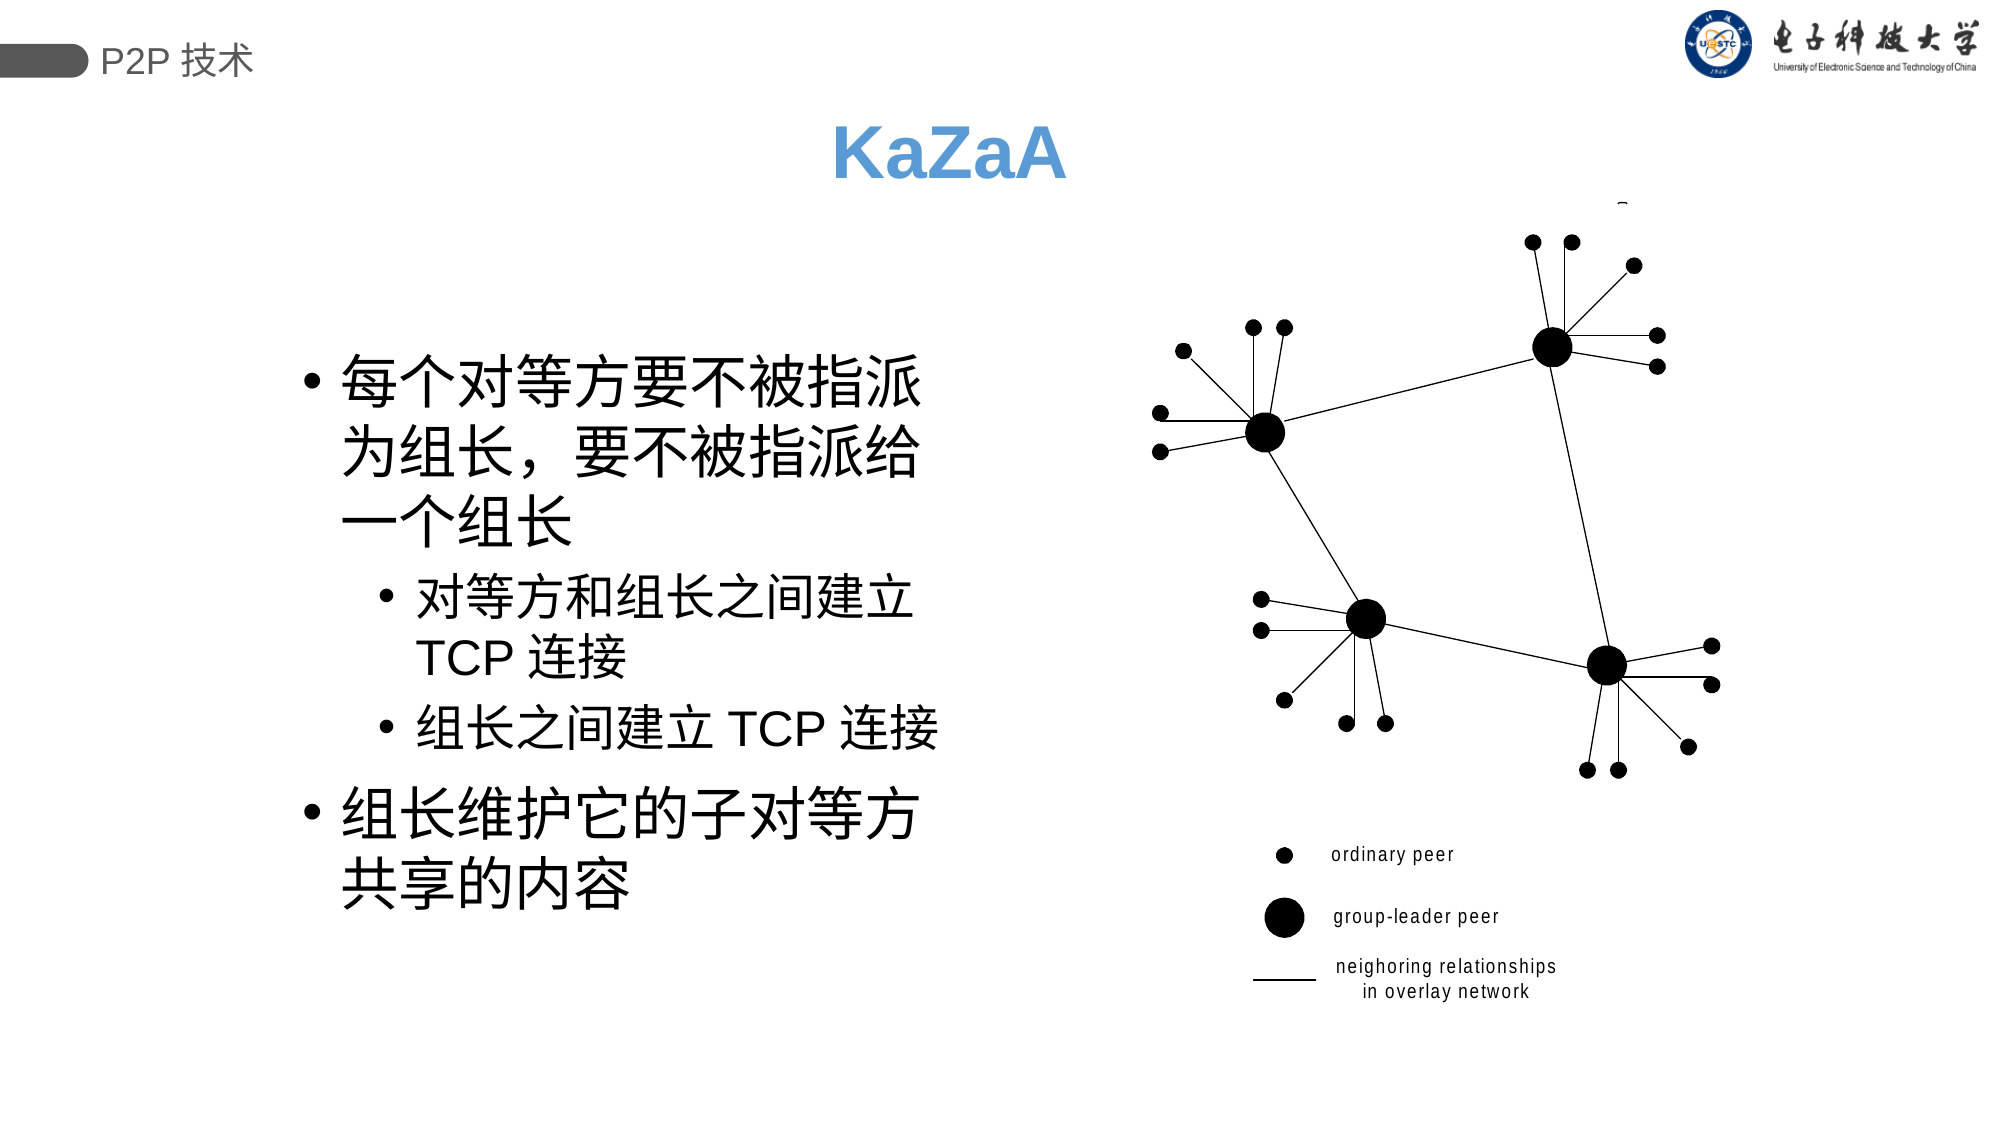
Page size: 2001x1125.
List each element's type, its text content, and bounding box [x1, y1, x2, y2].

title KaZaA [816, 106, 1274, 294]
picture [1685, 10, 1979, 78]
list 每个对等方要不被指派为组长，要不被指派给一个组长 对等方和组长之间建立TCP连接 组长之间建立TCP连接 组长维护它的子对等方共享的内容 [288, 337, 984, 1081]
text_box P2P技术 [100, 28, 807, 91]
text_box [1149, 199, 1726, 1009]
